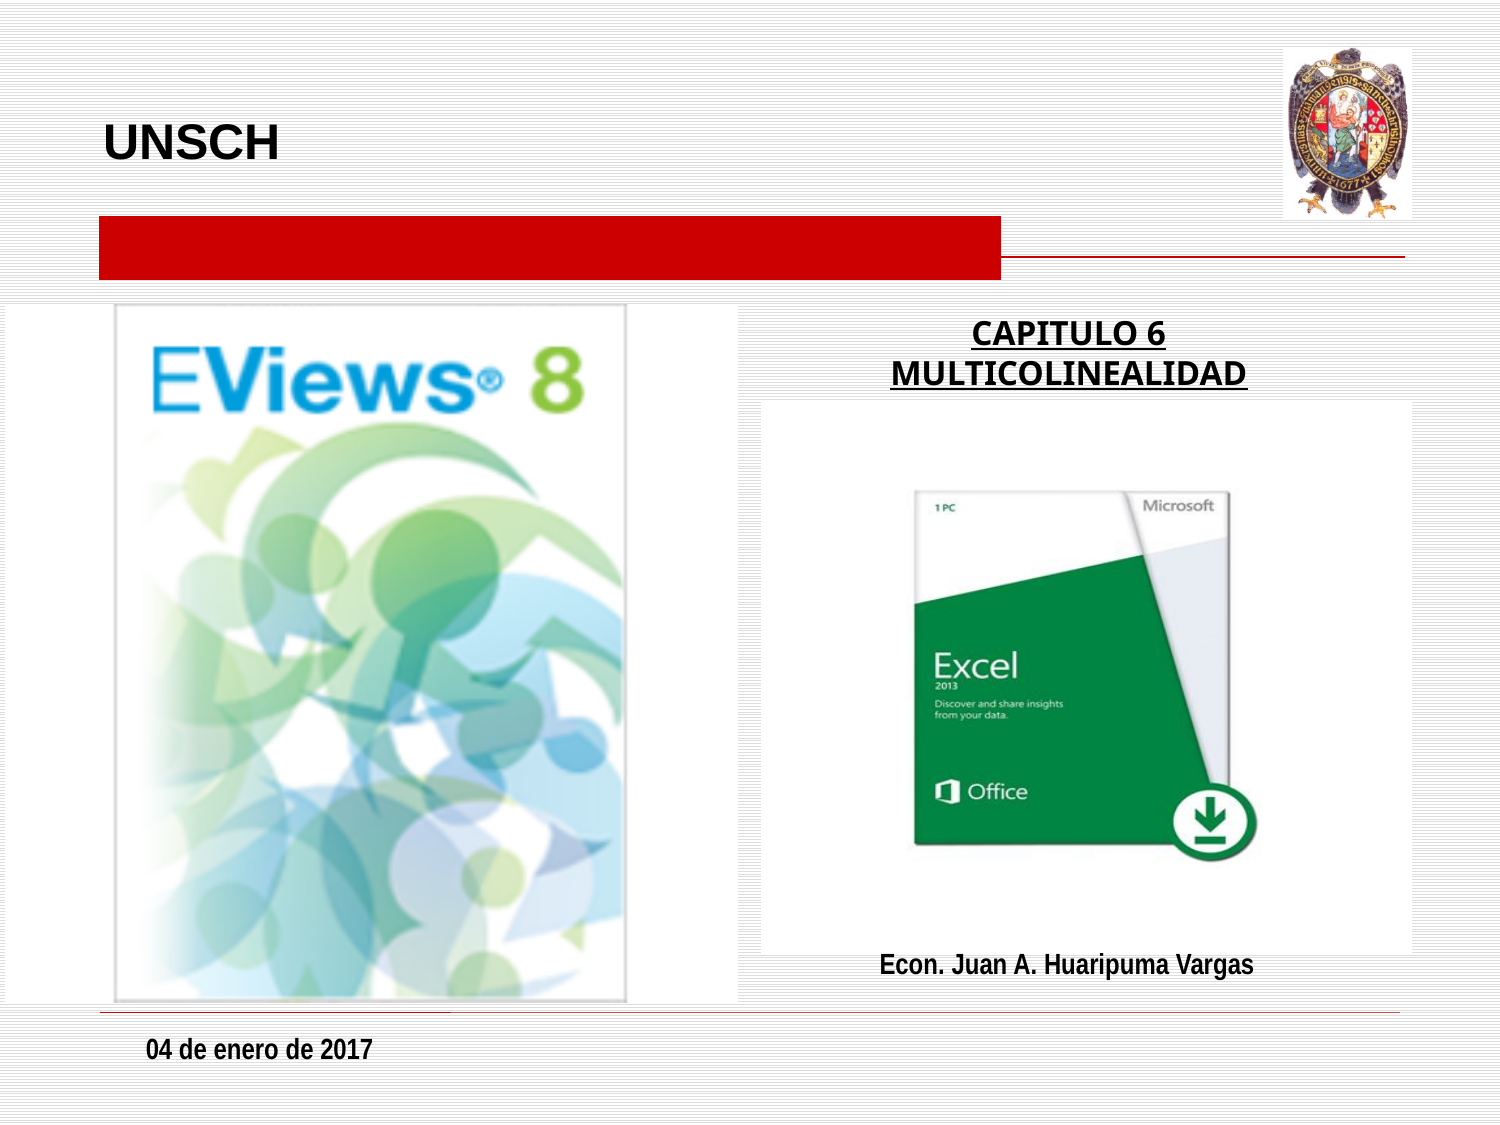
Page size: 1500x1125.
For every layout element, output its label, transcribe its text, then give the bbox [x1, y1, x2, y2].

text_box CAPITULO 6 MULTICOLINEALIDAD [739, 304, 1471, 400]
picture [1282, 46, 1412, 221]
text_box Econ. Juan A. Huaripuma Vargas [785, 960, 1270, 988]
picture [5, 304, 739, 1003]
text_box 04 de enero de 2017 [17, 1023, 502, 1073]
text_box [100, 216, 1001, 279]
text_box UNSCH [88, 101, 1277, 177]
picture [761, 400, 1412, 953]
